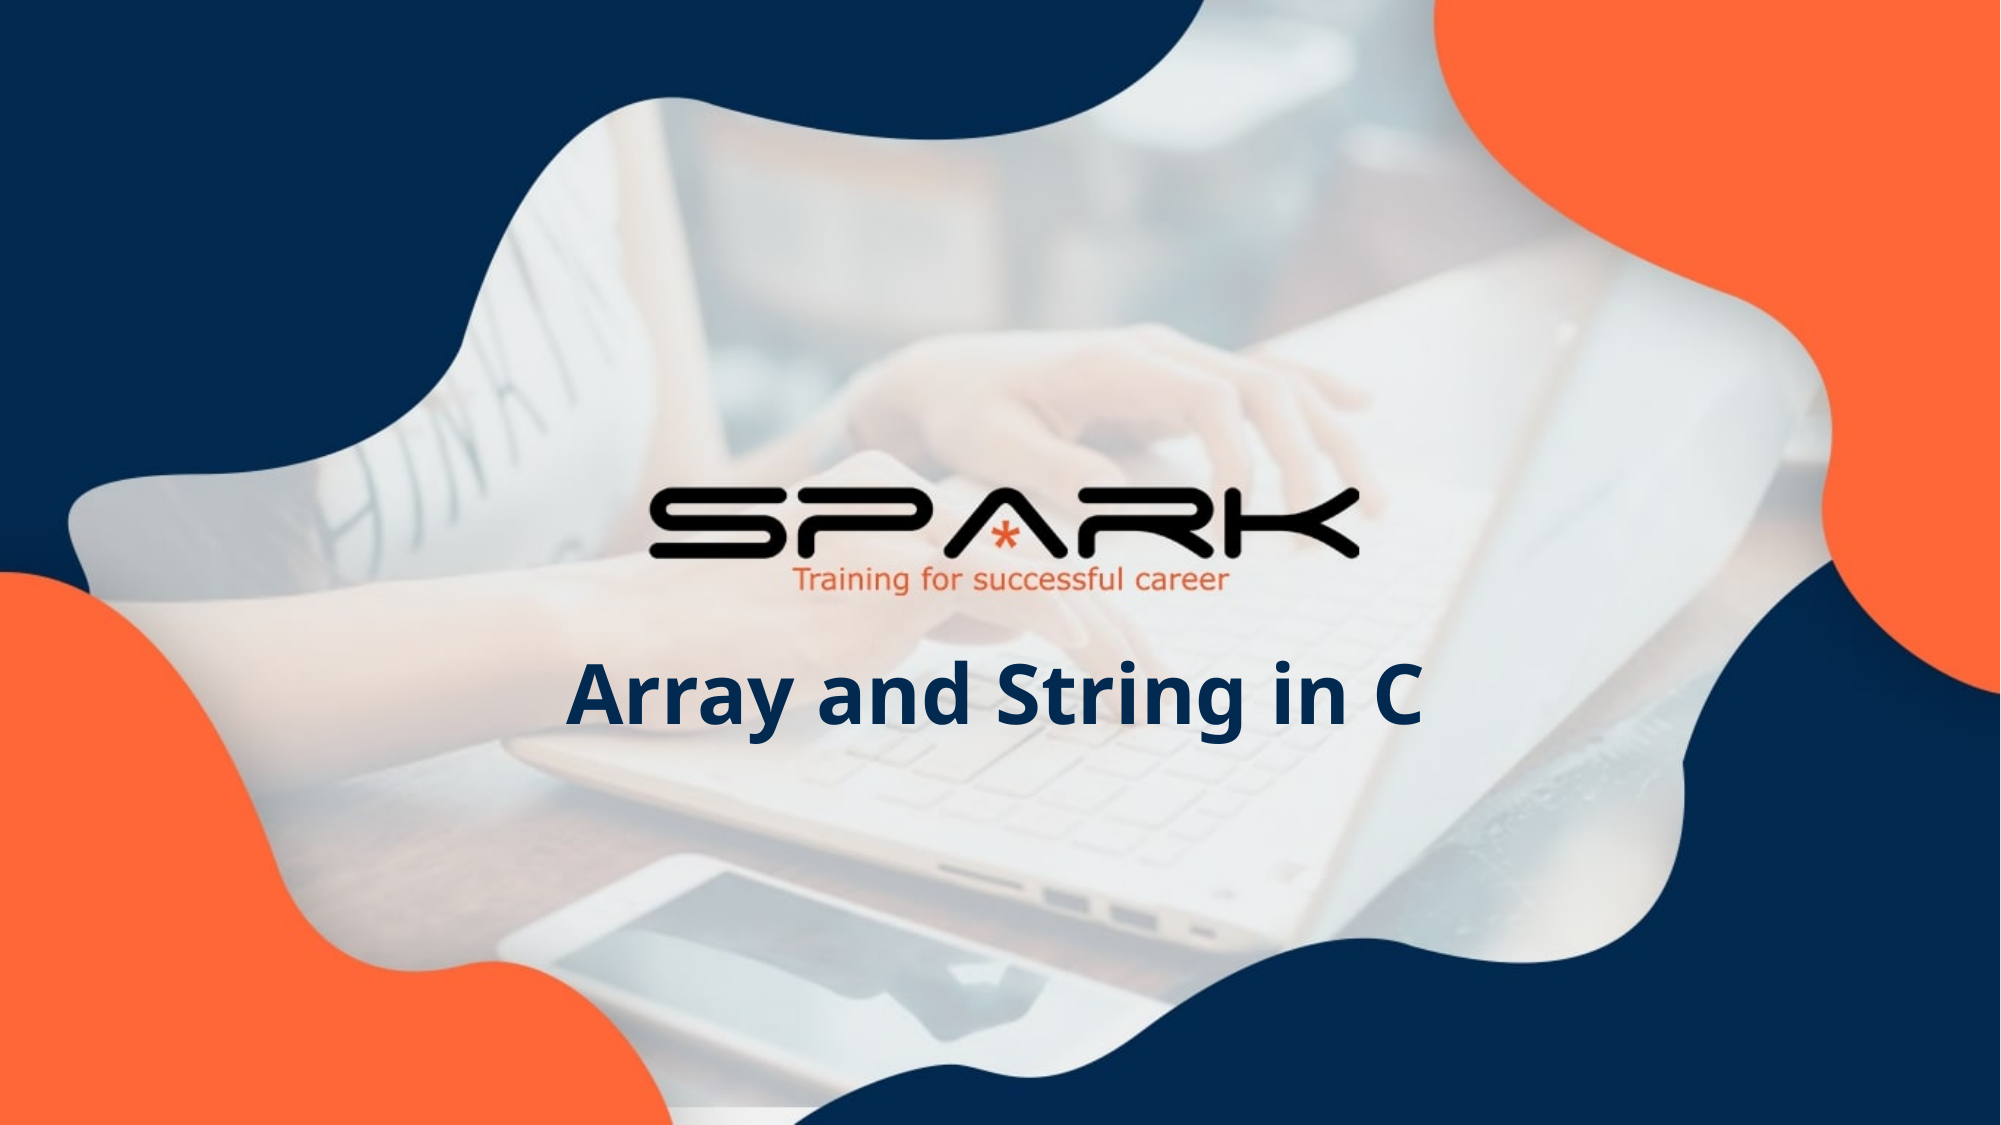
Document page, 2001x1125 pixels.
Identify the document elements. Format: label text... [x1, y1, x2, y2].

picture [0, 0, 2001, 1125]
title Array and String in C [245, 360, 1746, 753]
